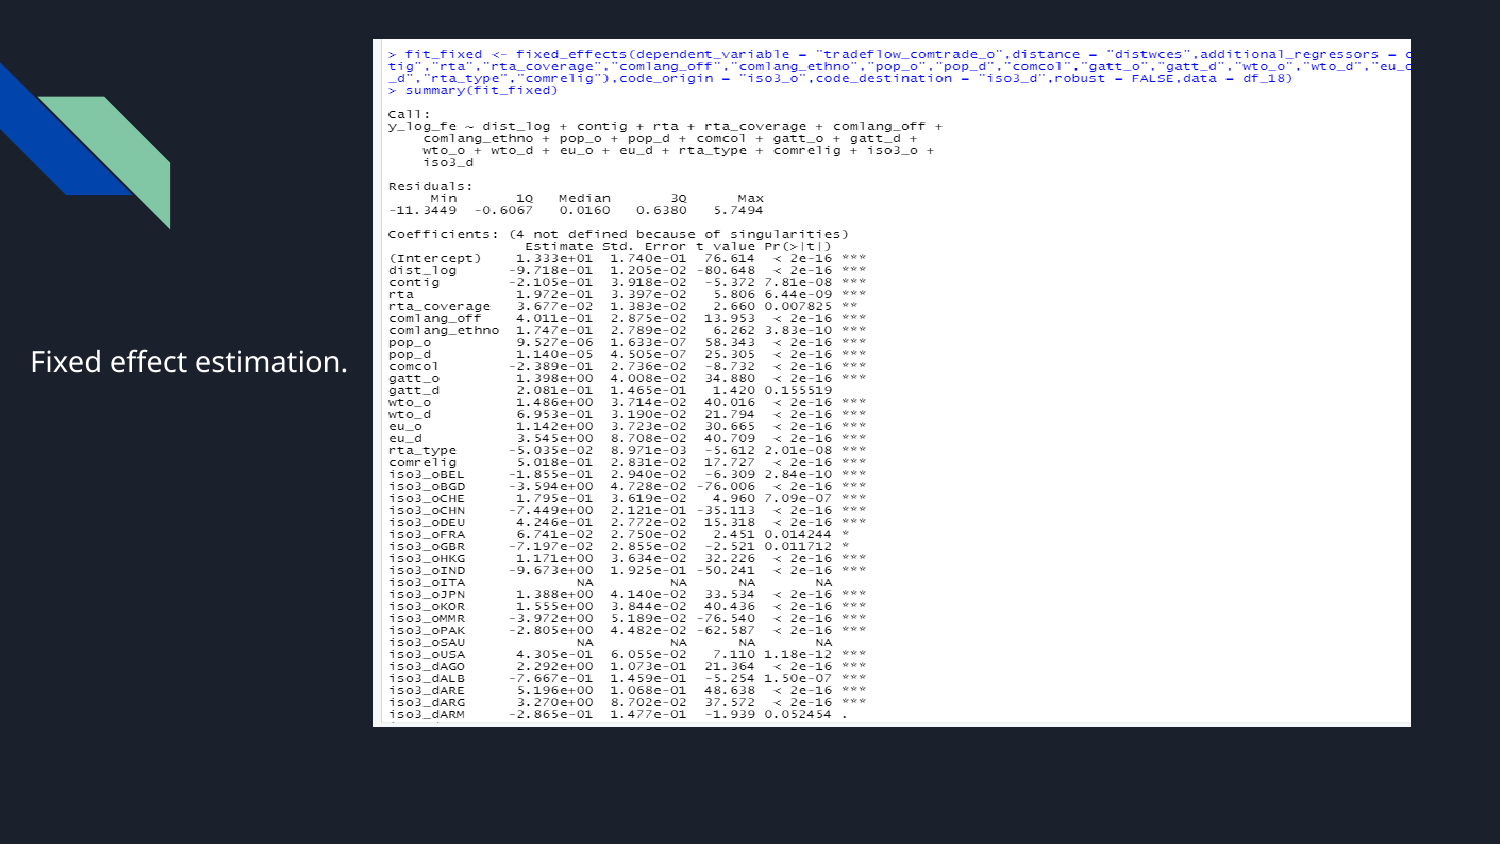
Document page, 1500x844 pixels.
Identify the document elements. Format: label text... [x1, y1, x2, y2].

picture [373, 39, 1412, 727]
text_box Fixed effect estimation. [15, 328, 368, 428]
